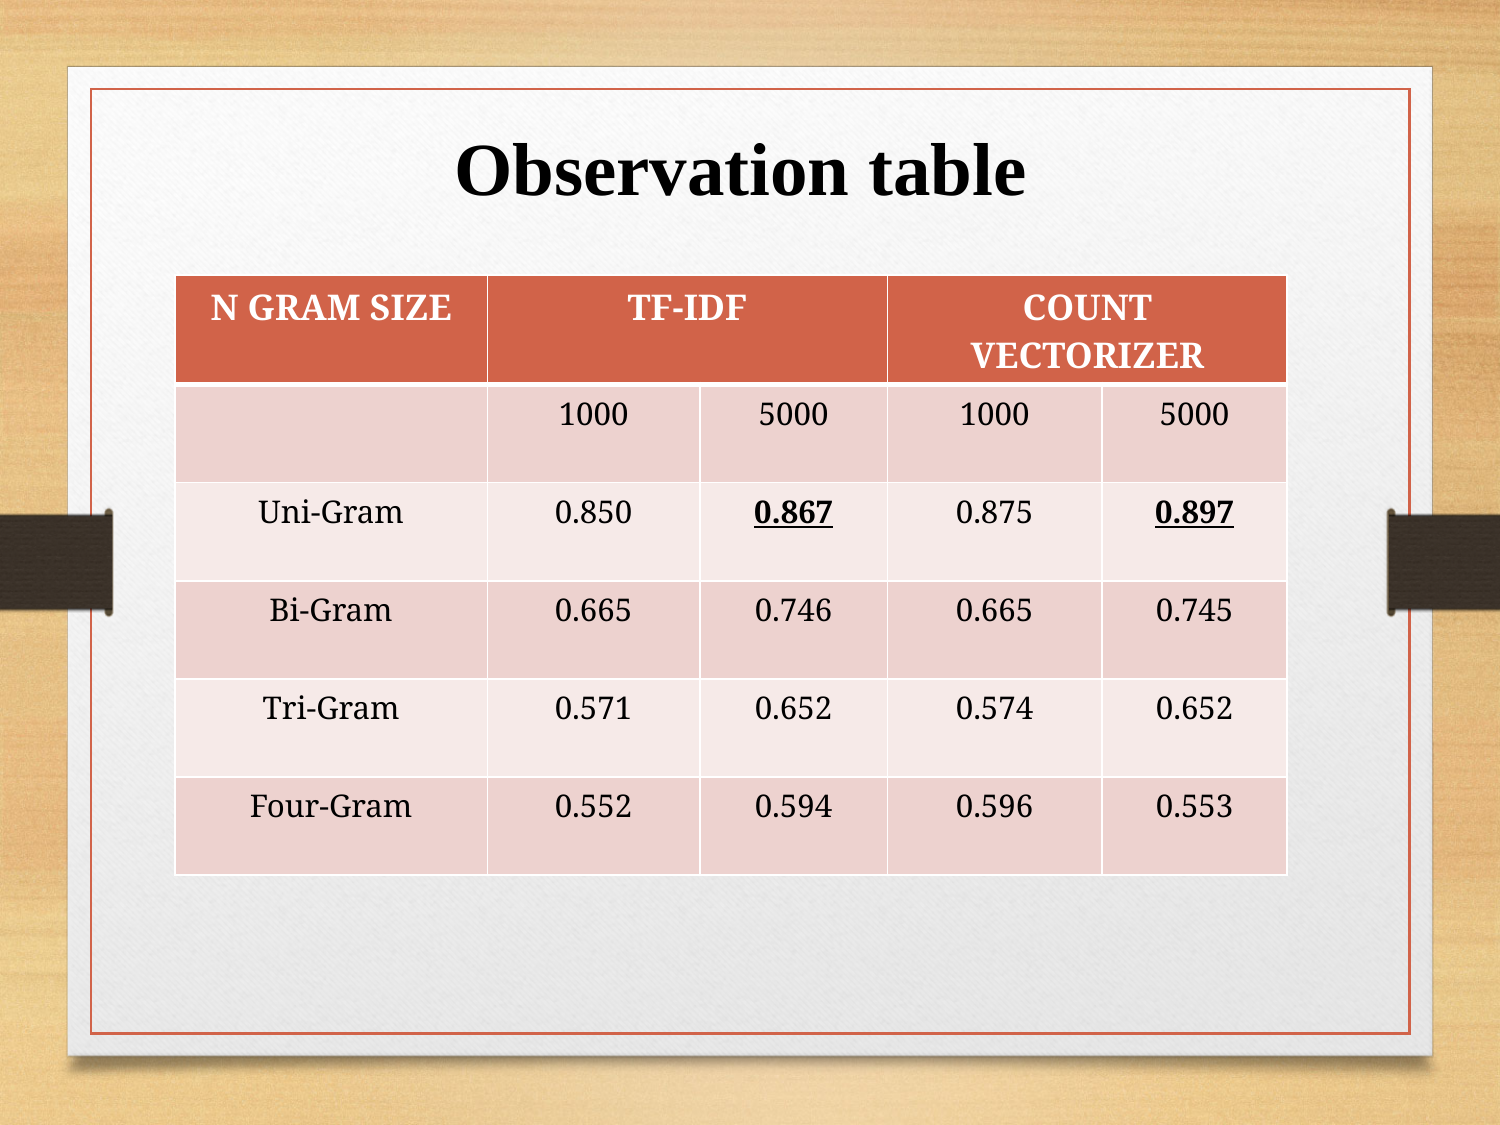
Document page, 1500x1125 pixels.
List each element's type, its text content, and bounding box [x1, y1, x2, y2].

table_cell Bi-Gram [176, 582, 487, 678]
table_cell 0.553 [1103, 778, 1286, 874]
table_cell [176, 387, 487, 482]
table_cell 5000 [1103, 387, 1286, 482]
table_cell 0.652 [1103, 680, 1286, 776]
table_header TF-IDF [488, 276, 887, 382]
table_cell 0.665 [488, 582, 699, 678]
table_cell Uni-Gram [176, 483, 487, 580]
table_cell 0.652 [701, 680, 887, 776]
table_cell 0.574 [888, 680, 1101, 776]
table_cell 0.596 [888, 778, 1101, 874]
table_cell 0.867 [701, 483, 887, 580]
text_box Observation table [99, 112, 1400, 218]
table_cell 0.850 [488, 483, 699, 580]
table_cell 1000 [488, 387, 699, 482]
table_cell 1000 [888, 387, 1101, 482]
table_cell 0.745 [1103, 582, 1286, 678]
table_cell 0.594 [701, 778, 887, 874]
table_cell 0.746 [701, 582, 887, 678]
table_header COUNT VECTORIZER [888, 276, 1286, 382]
table_cell Four-Gram [176, 778, 487, 874]
table_header N GRAM SIZE [176, 276, 487, 382]
table_cell 0.571 [488, 680, 699, 776]
table_cell 0.665 [888, 582, 1101, 678]
table_cell Tri-Gram [176, 680, 487, 776]
table_cell 0.552 [488, 778, 699, 874]
table_cell 0.897 [1103, 483, 1286, 580]
table_cell 5000 [701, 387, 887, 482]
picture [0, 0, 1500, 1125]
table_cell 0.875 [888, 483, 1101, 580]
